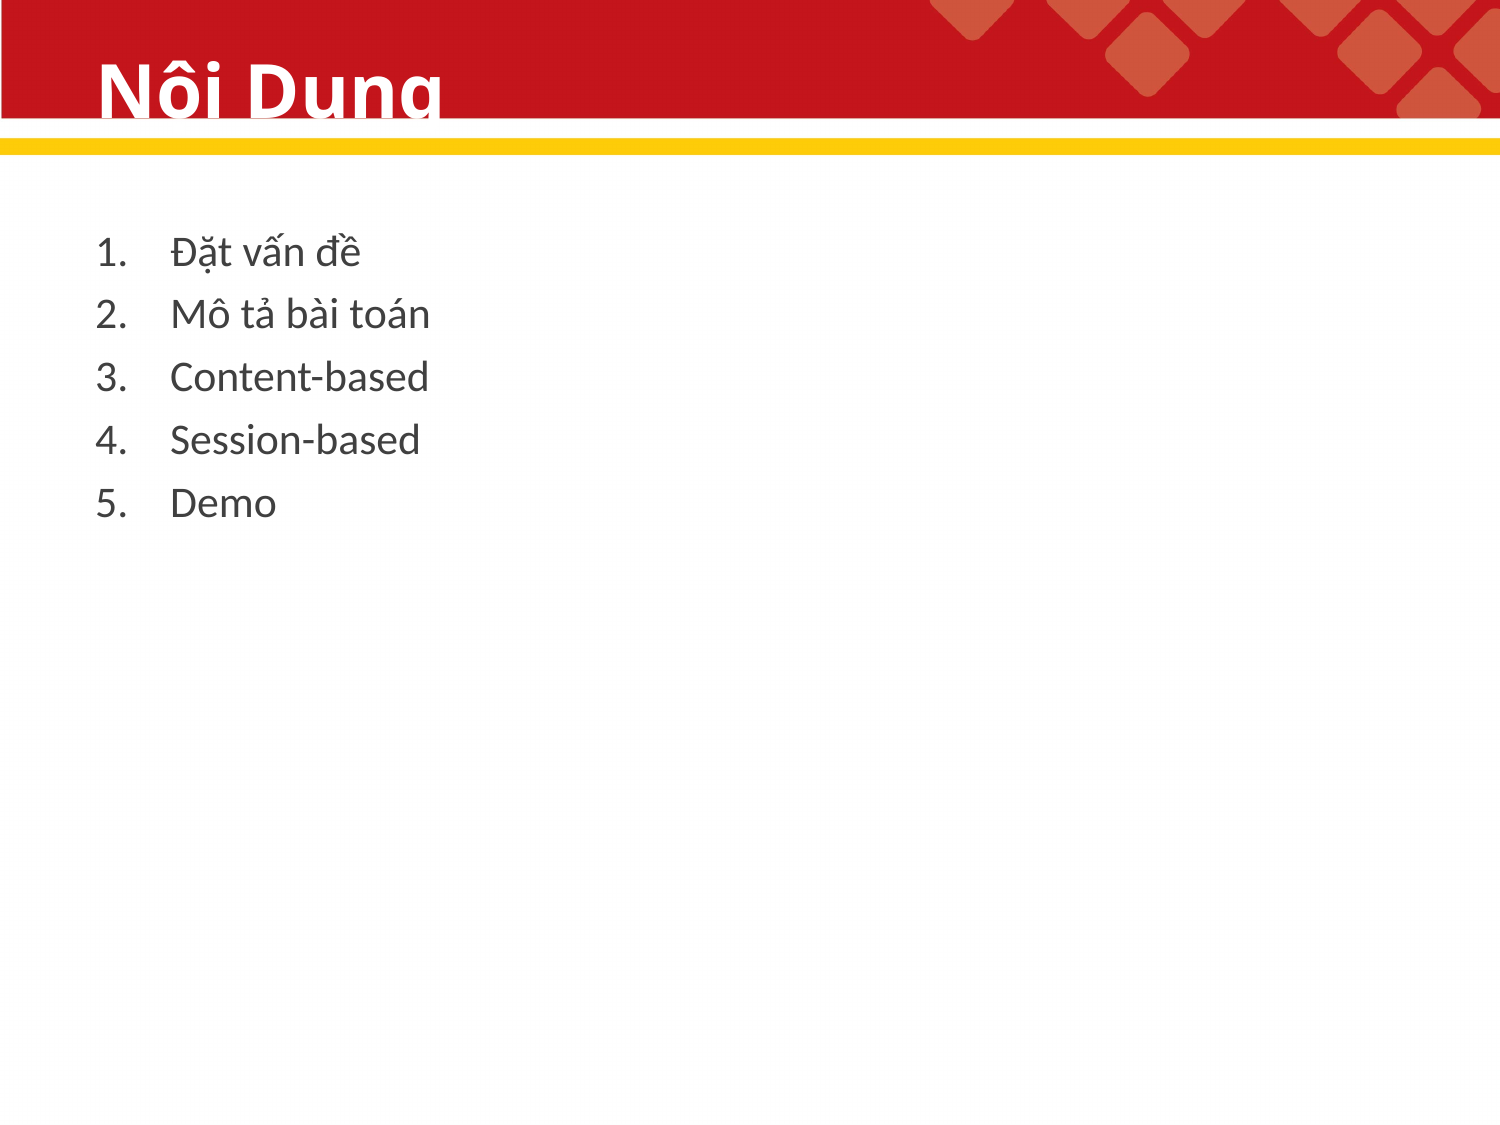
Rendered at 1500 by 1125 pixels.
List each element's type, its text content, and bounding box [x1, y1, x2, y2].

title Nội Dung [80, 0, 1397, 204]
picture [0, 0, 1500, 1125]
list Đặt vấn đề Mô tả bài toán Content-based Session-based Demo [80, 220, 1397, 1025]
